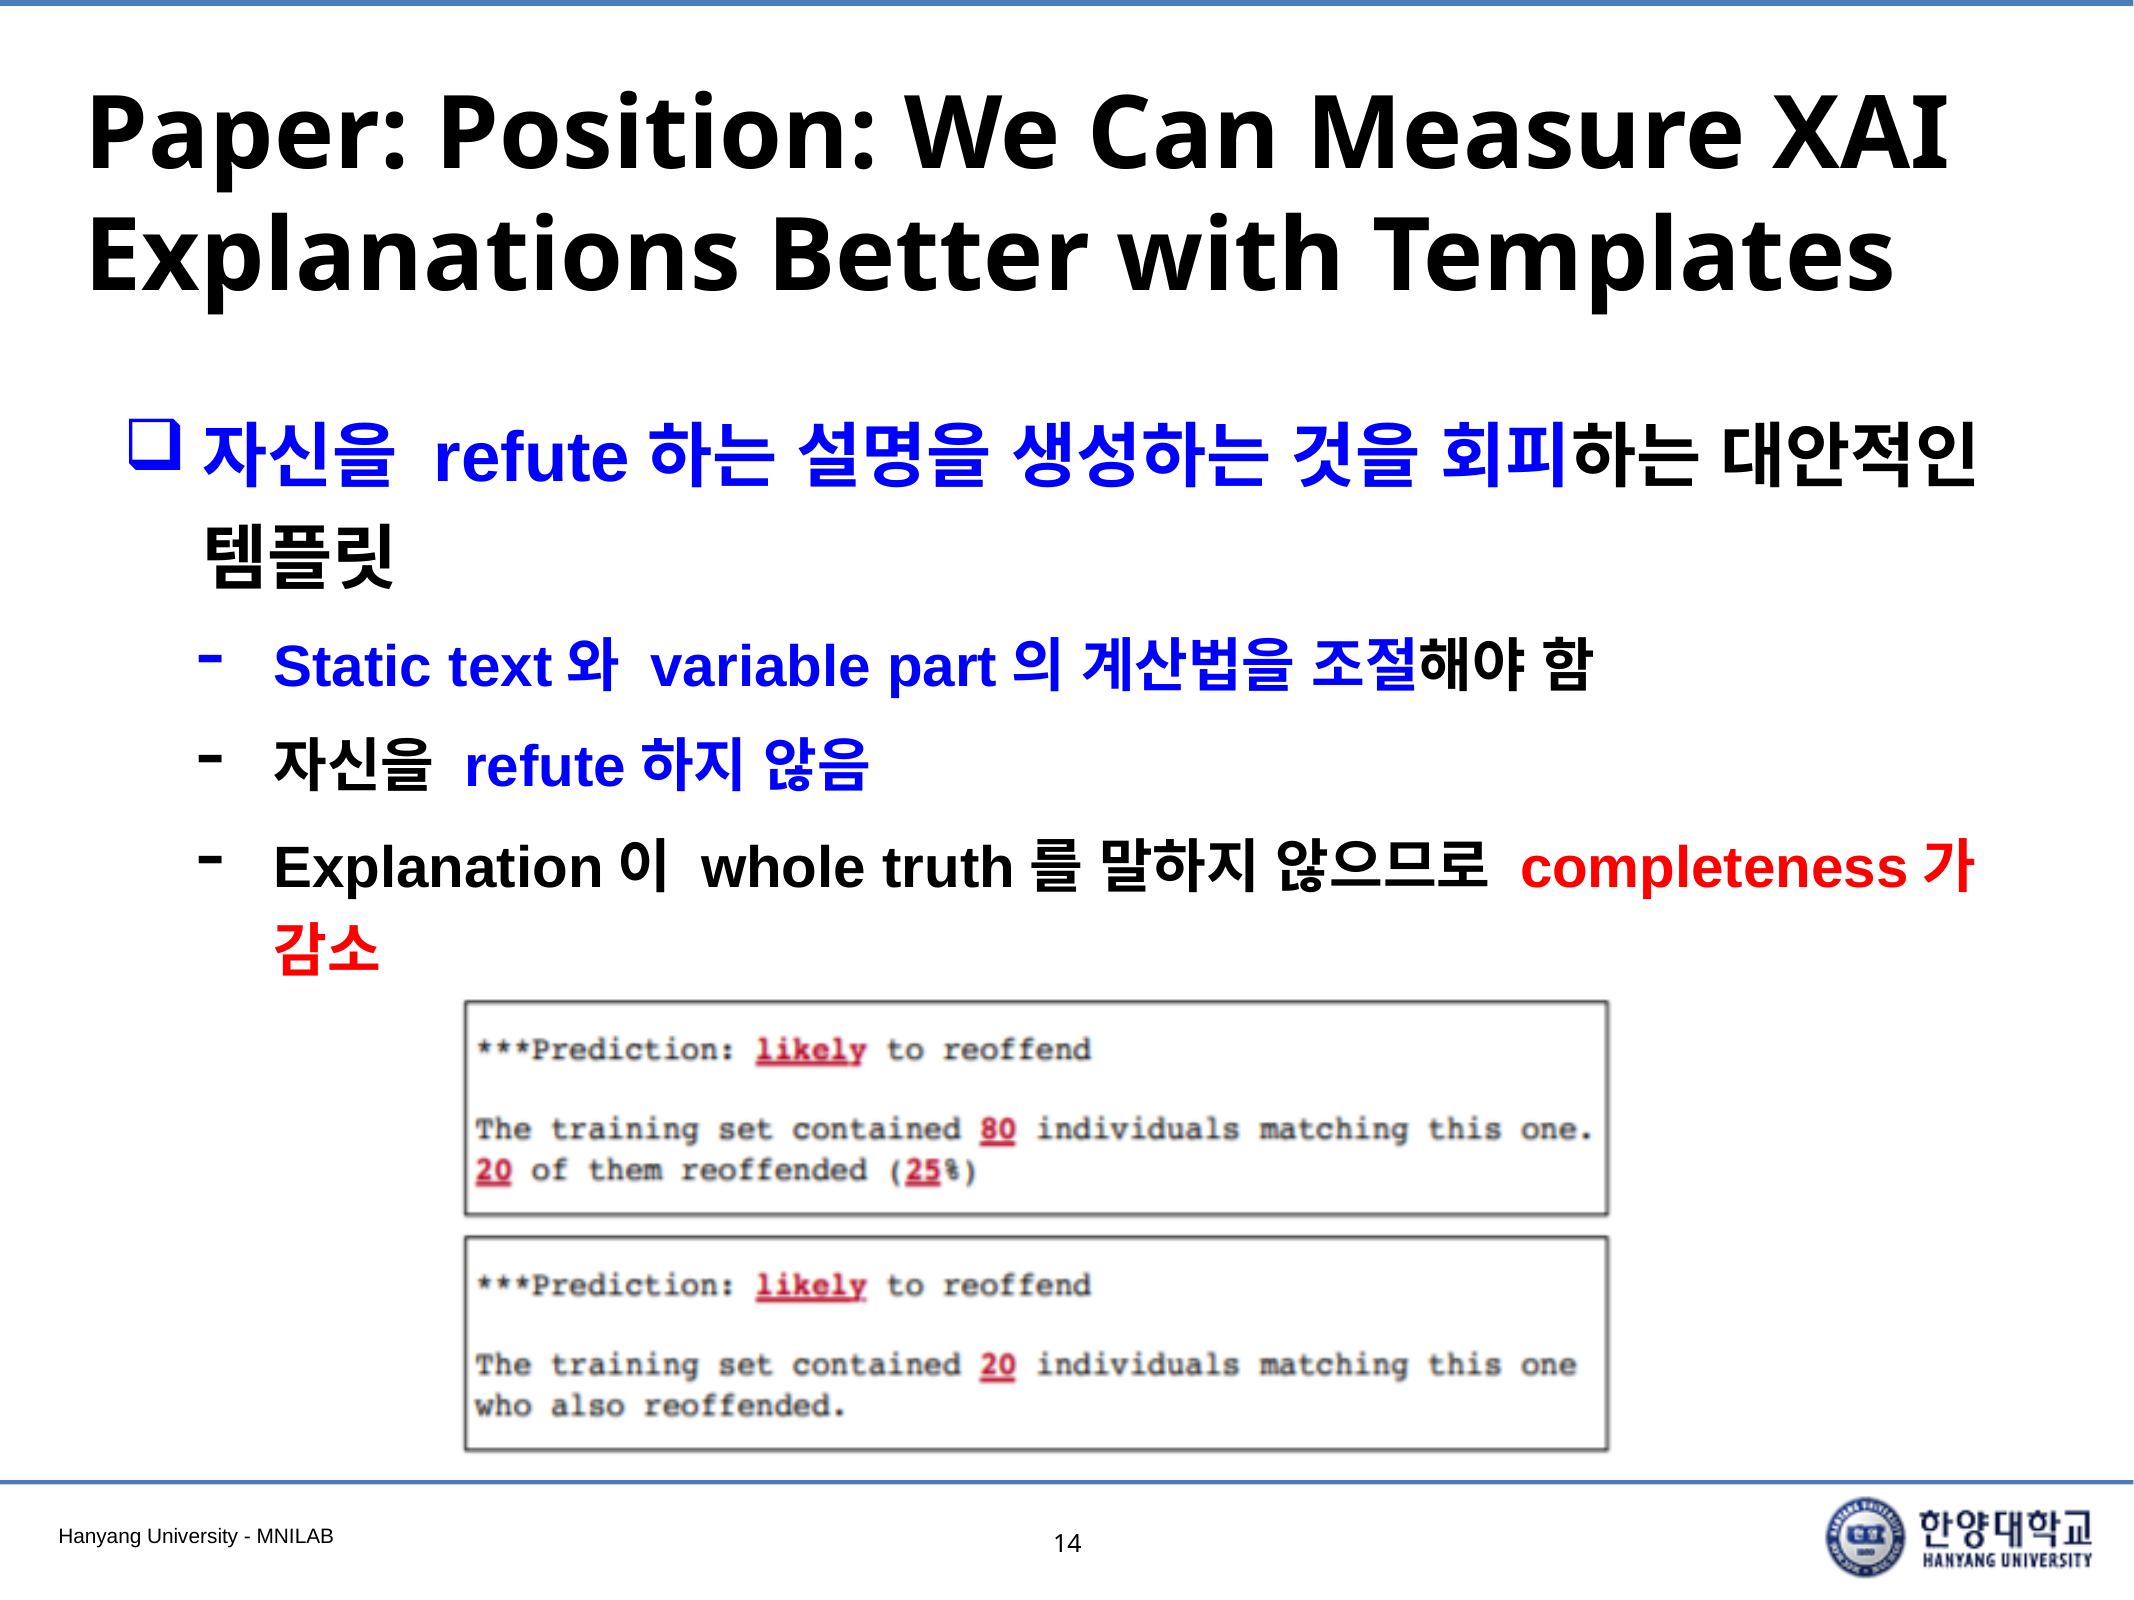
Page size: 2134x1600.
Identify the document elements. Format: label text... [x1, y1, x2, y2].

list 자신을 refute하는 설명을 생성하는 것을 회피하는 대안적인 템플릿 Static text와 variable part의 계산법을 조절해야 함 자신을 refute하지 않음 Explanation이 whole truth를 말하지 않으므로 completeness가 감소 [114, 385, 2020, 1018]
title Paper: Position: We Can Measure XAI Explanations Better with Templates [75, 41, 2058, 338]
slide_number 14 [1037, 1518, 1098, 1567]
picture [452, 988, 1624, 1470]
picture [1797, 1495, 2128, 1581]
